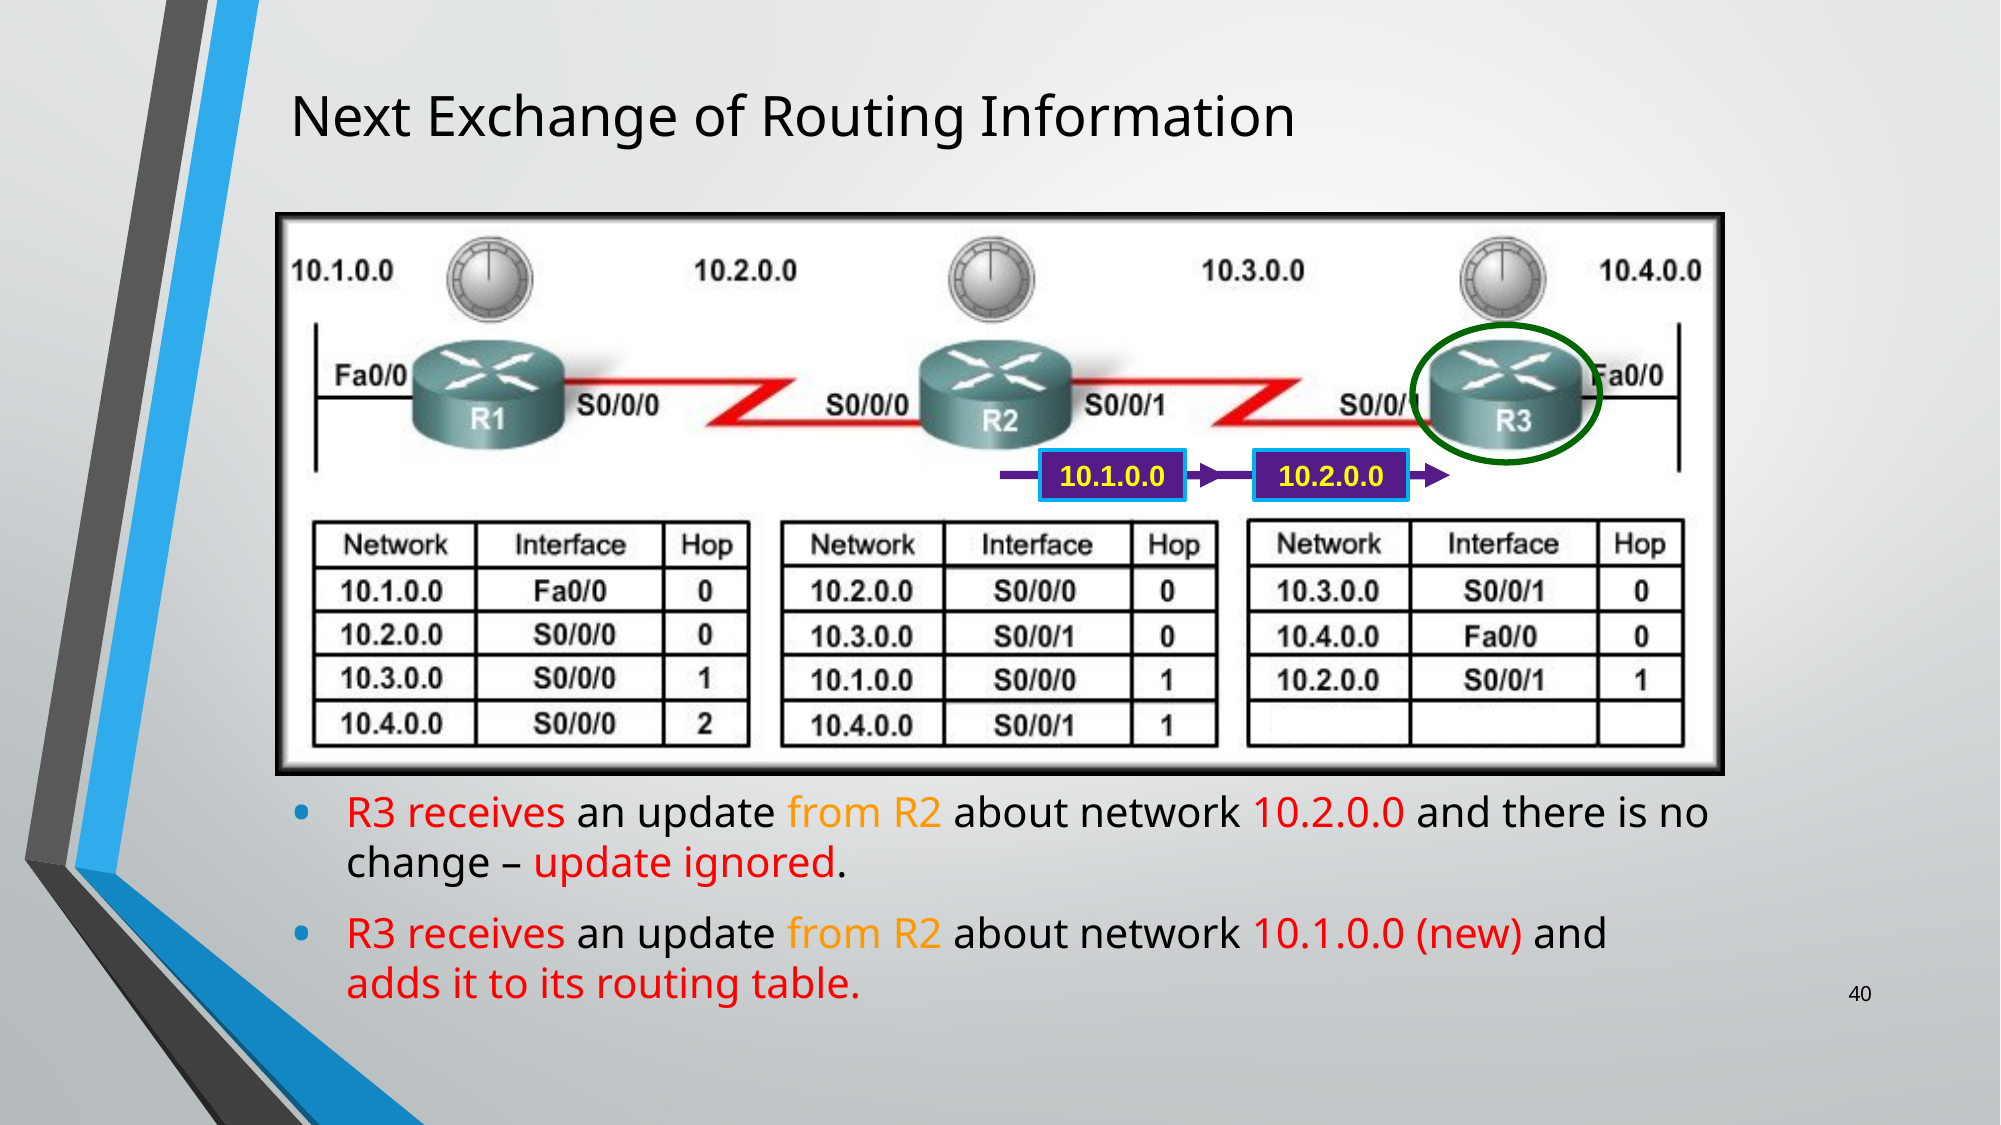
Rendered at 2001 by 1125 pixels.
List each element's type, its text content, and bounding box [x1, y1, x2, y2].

list R3 receives an update from R2 about network 10.2.0.0 and there is no change – update ignored. R3 receives an update from R2 about network 10.1.0.0 (new) and adds it to its routing table. [275, 787, 1725, 1088]
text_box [1274, 712, 1676, 738]
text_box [1226, 449, 1451, 501]
picture [274, 212, 1726, 776]
title Next Exchange of Routing Information [275, 72, 1919, 155]
slide_number 40 [1796, 965, 1887, 1025]
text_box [999, 449, 1226, 501]
